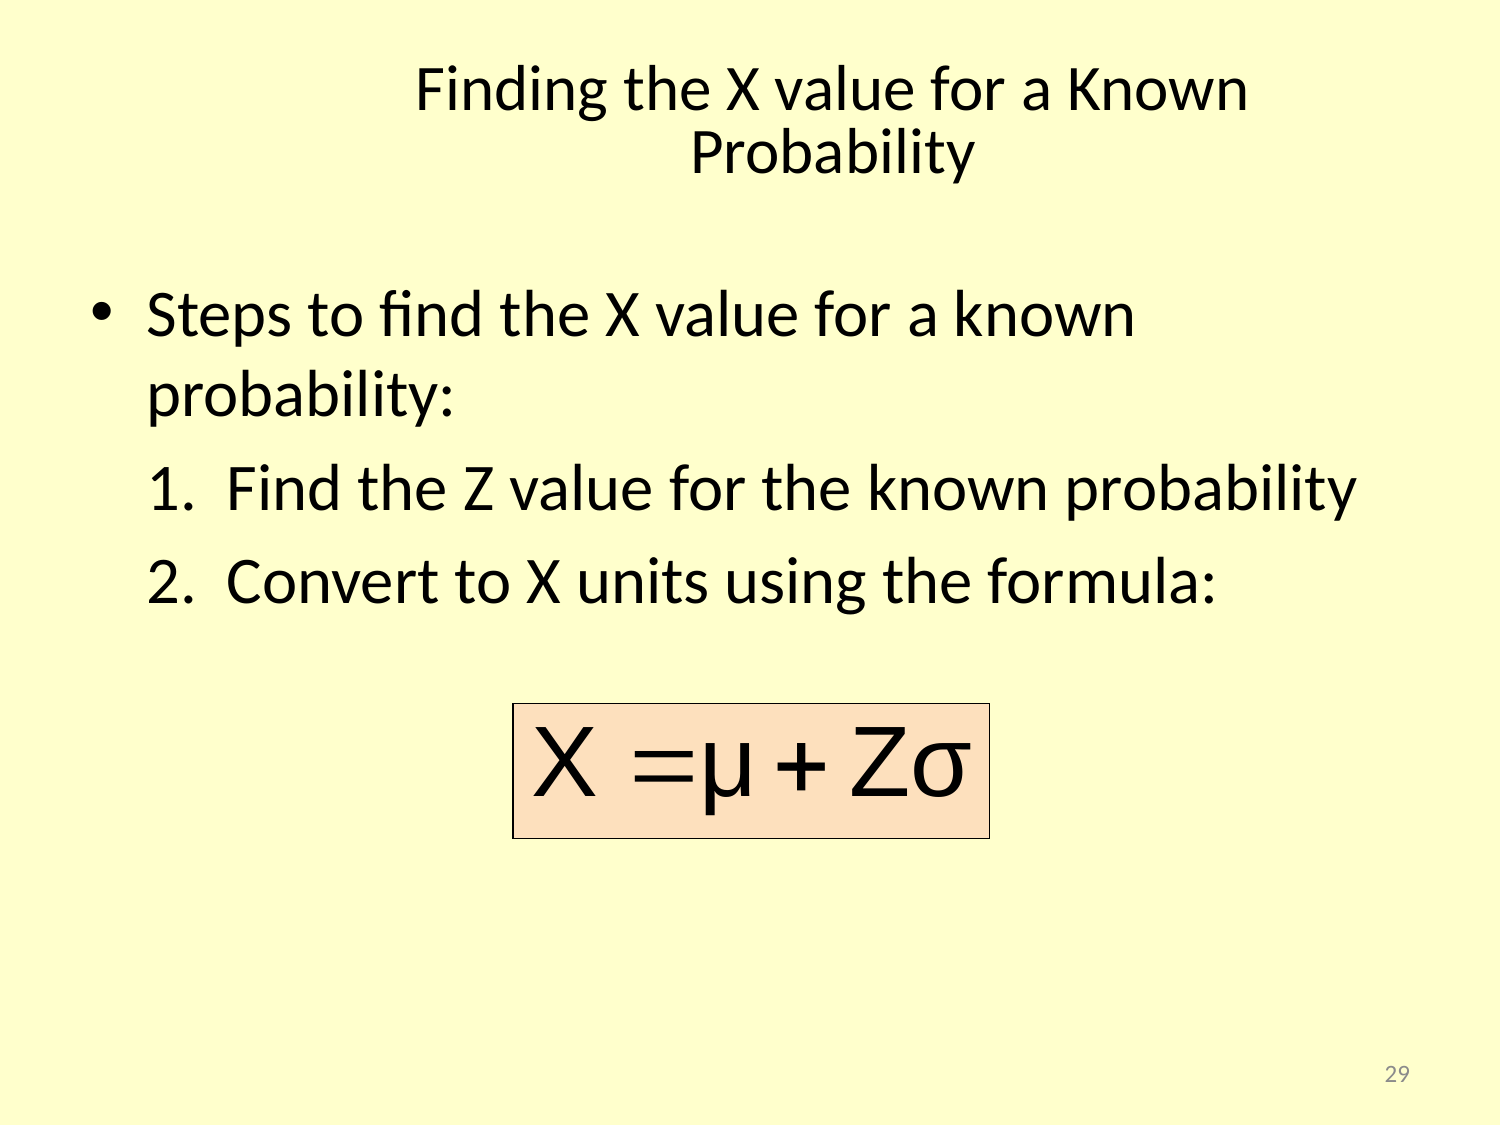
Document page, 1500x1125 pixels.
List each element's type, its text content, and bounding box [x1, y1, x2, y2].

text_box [513, 703, 989, 838]
title Finding the X value for a Known Probability [289, 52, 1377, 194]
slide_number 29 [1074, 1042, 1425, 1103]
list Steps to find the X value for a known probability: 1. Find the Z value for the known probability 2. Convert to X units using the formula: [75, 262, 1425, 1005]
